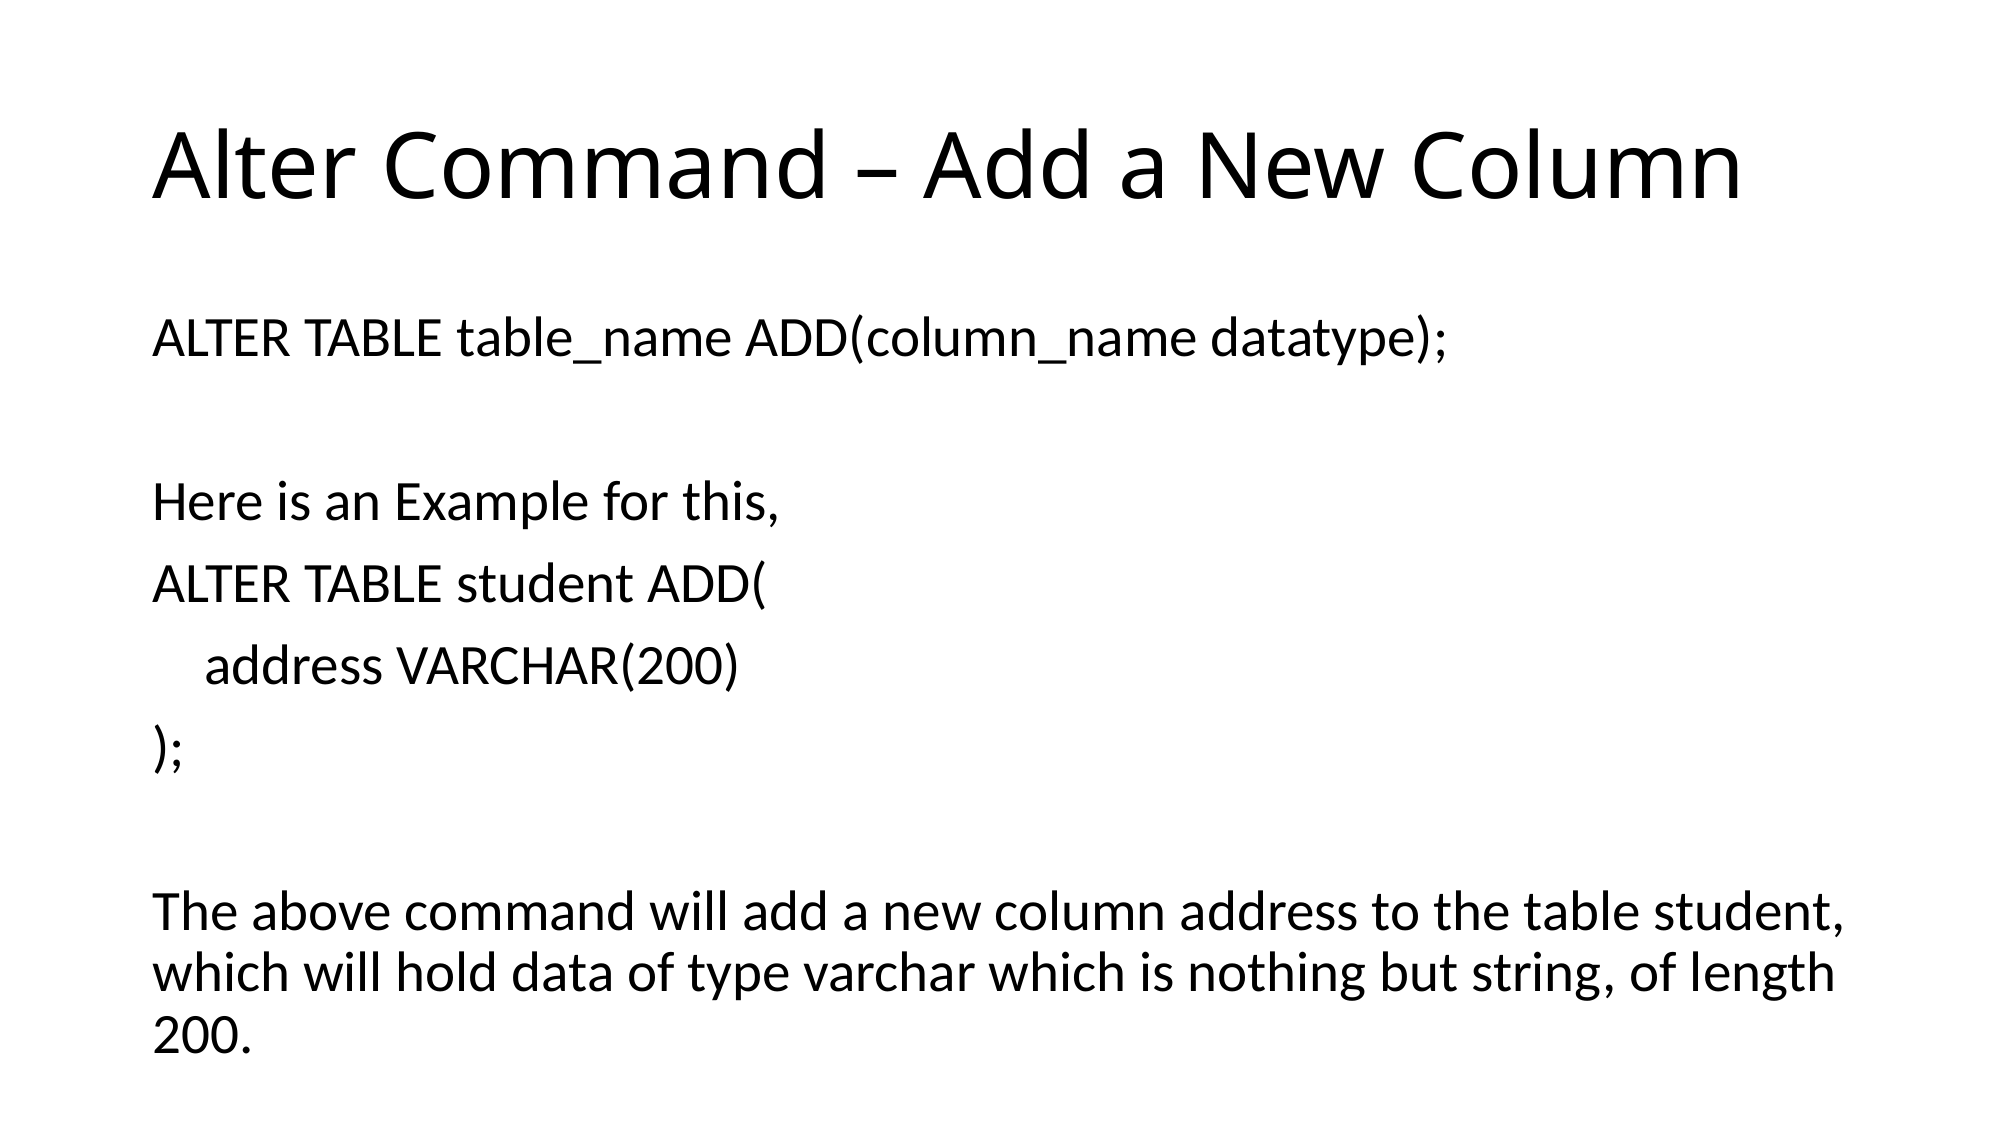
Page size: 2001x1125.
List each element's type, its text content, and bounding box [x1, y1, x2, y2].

list ALTER TABLE table_name ADD(column_name datatype); Here is an Example for this, ALTER TABLE student ADD( address VARCHAR(200) ); The above command will add a new column address to the table student, which will hold data of type varchar which is nothing but string, of length 200. [137, 299, 1930, 1078]
title Alter Command – Add a New Column [137, 59, 1863, 278]
